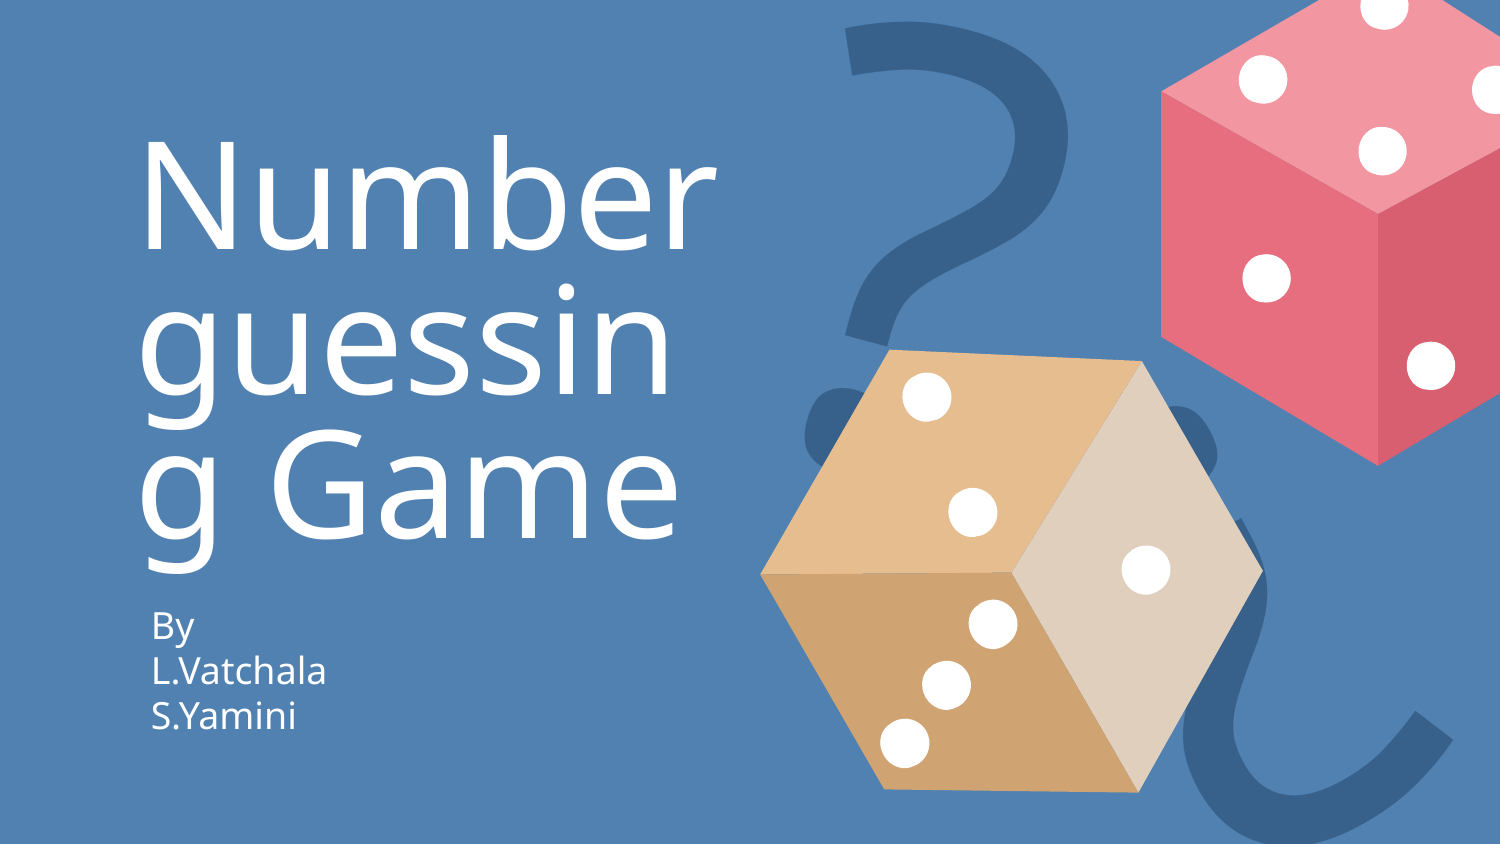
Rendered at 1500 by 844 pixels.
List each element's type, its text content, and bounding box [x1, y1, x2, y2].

title Number guessing Game [119, 145, 660, 582]
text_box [665, 0, 1500, 844]
subtitle By L.Vatchala S.Yamini [135, 587, 610, 711]
